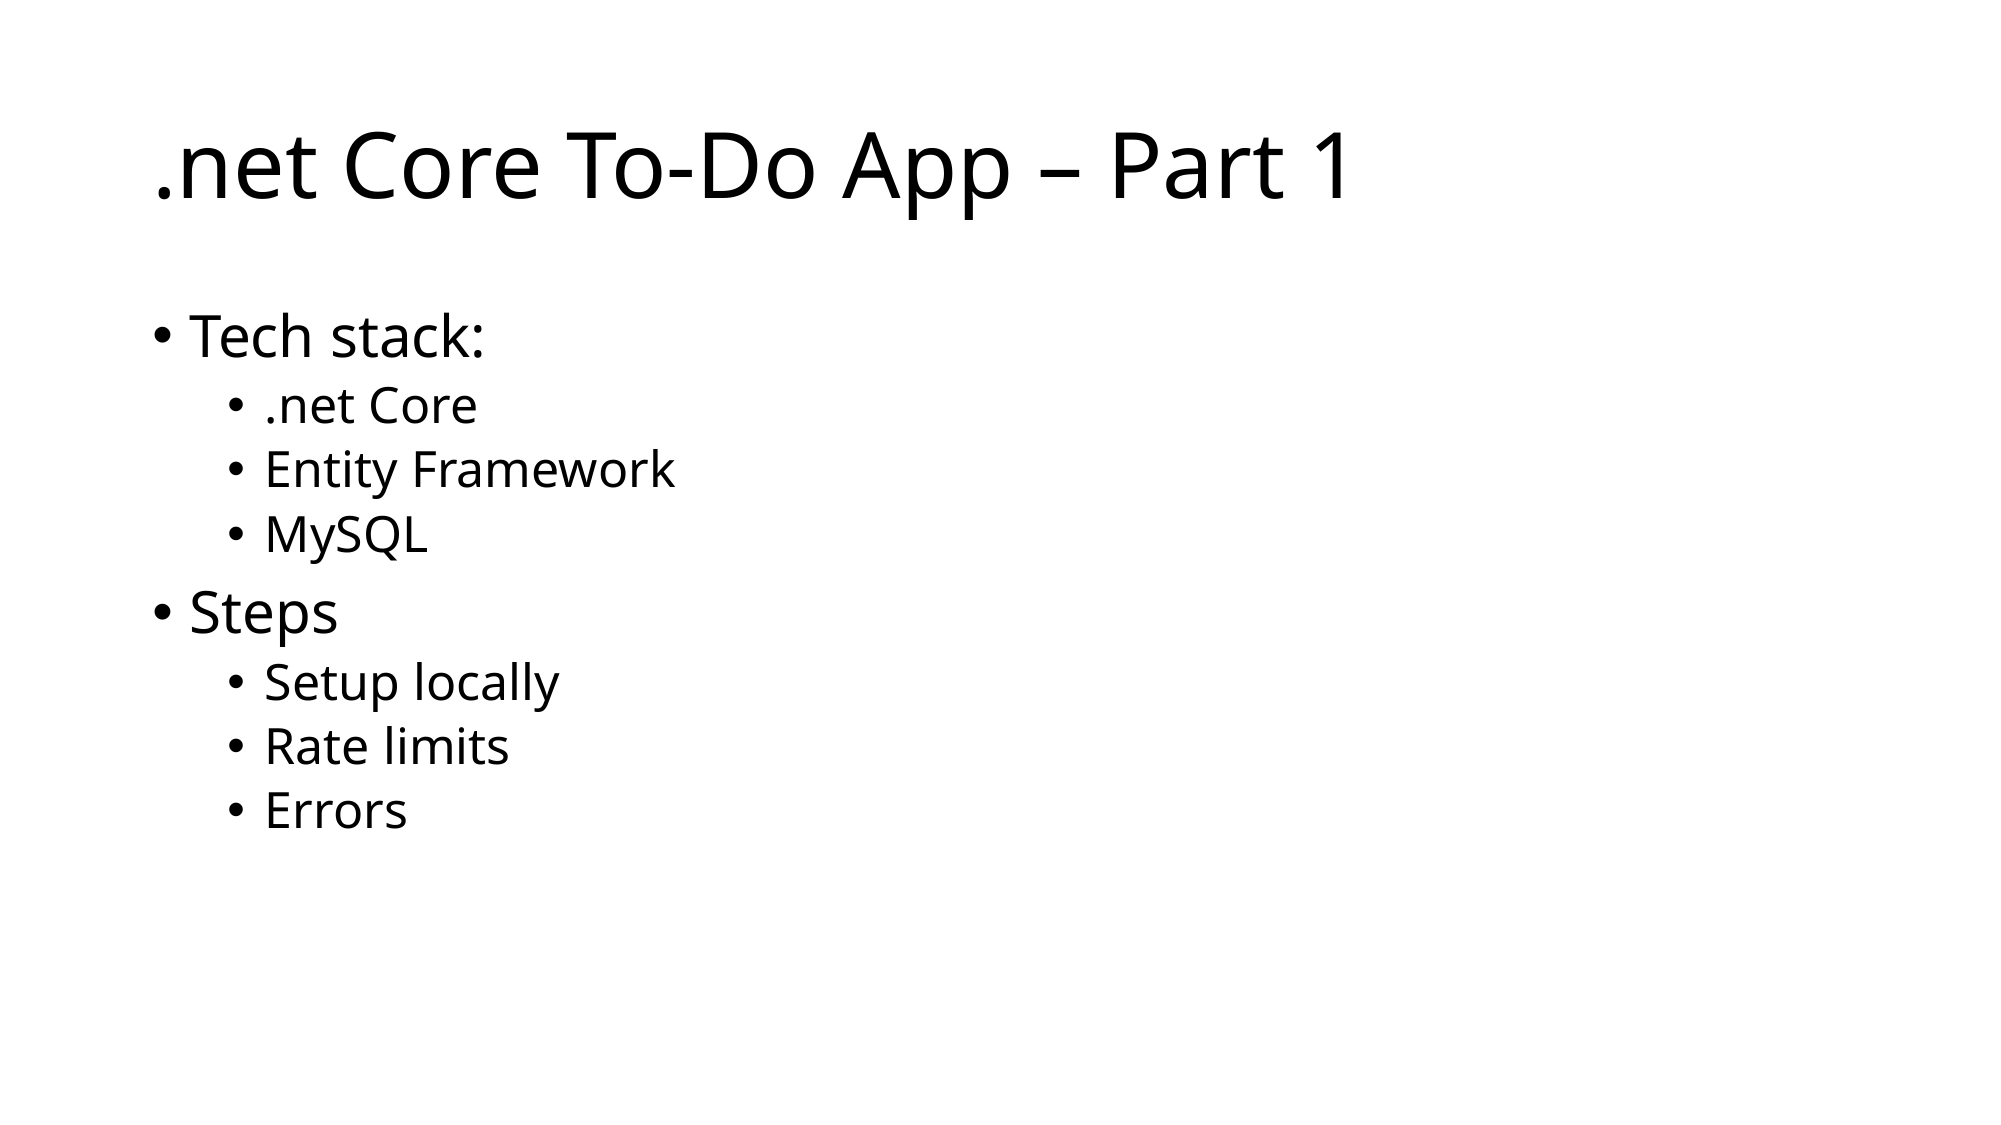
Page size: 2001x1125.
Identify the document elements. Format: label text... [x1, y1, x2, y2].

title .net Core To-Do App – Part 1 [137, 59, 1863, 278]
list Tech stack: .net Core Entity Framework MySQL Steps Setup locally Rate limits Errors [137, 299, 1863, 1014]
